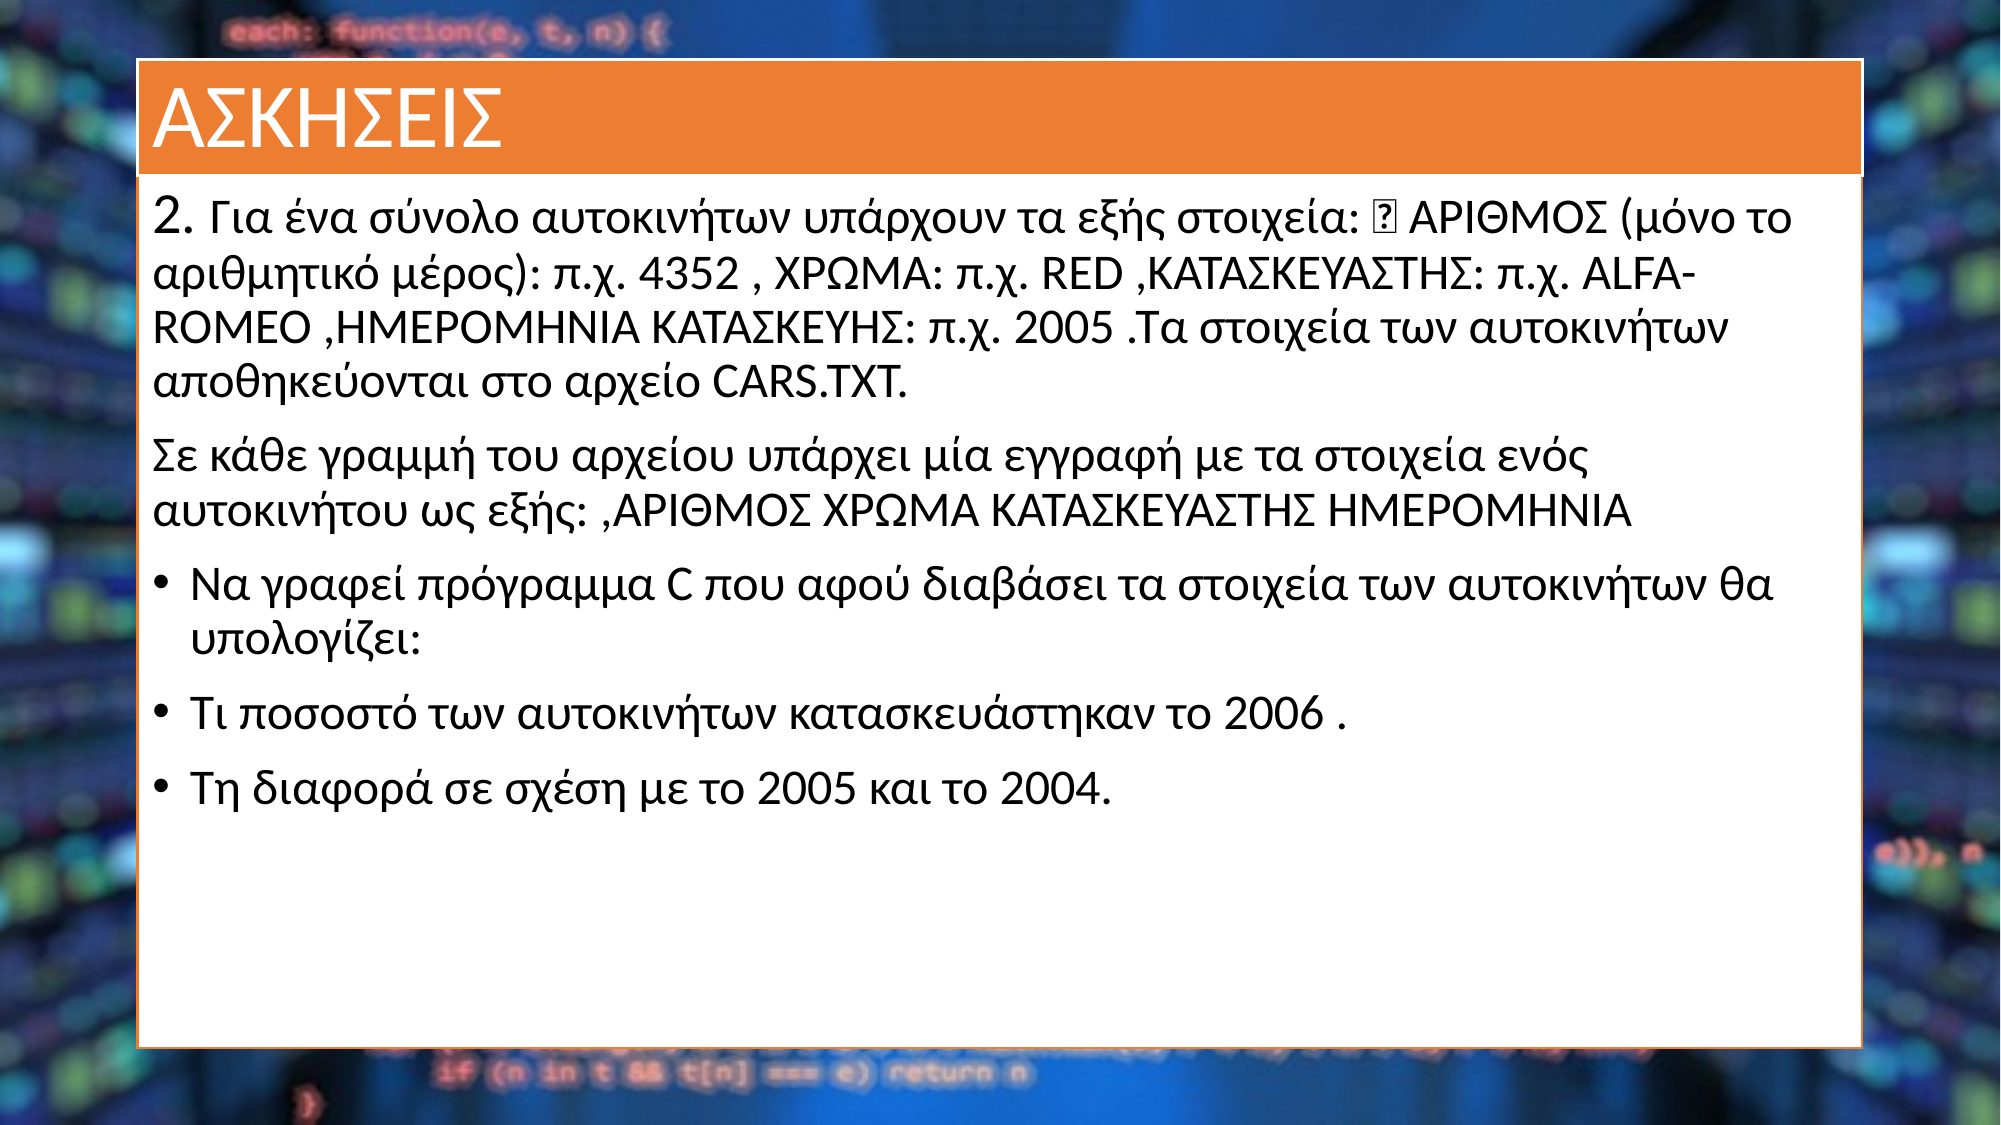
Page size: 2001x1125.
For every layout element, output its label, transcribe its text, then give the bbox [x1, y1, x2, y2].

list 2. Για ένα σύνολο αυτοκινήτων υπάρχουν τα εξής στοιχεία:  ΑΡΙΘΜΟΣ (μόνο το αριθμητικό μέρος): π.χ. 4352 , ΧΡΩΜΑ: π.χ. RED ,ΚΑΤΑΣΚΕΥΑΣΤΗΣ: π.χ. ALFA-ROMEO ,ΗΜΕΡΟΜΗΝΙΑ ΚΑΤΑΣΚΕΥΗΣ: π.χ. 2005 .Τα στοιχεία των αυτοκινήτων αποθηκεύονται στο αρχείο CARS.TXT. Σε κάθε γραμμή του αρχείου υπάρχει μία εγγραφή με τα στοιχεία ενός αυτοκινήτου ως εξής: ,ΑΡΙΘΜΟΣ ΧΡΩΜΑ ΚΑΤΑΣΚΕΥΑΣΤΗΣ ΗΜΕΡΟΜΗΝΙΑ Να γραφεί πρόγραμμα C που αφού διαβάσει τα στοιχεία των αυτοκινήτων θα υπολογίζει: Τι ποσοστό των αυτοκινήτων κατασκευάστηκαν το 2006 . Τη διαφορά σε σχέση με το 2005 και το 2004. [136, 177, 1863, 1049]
picture [0, 0, 2001, 1125]
text_box ΑΣΚΗΣΕΙΣ [136, 58, 1864, 177]
